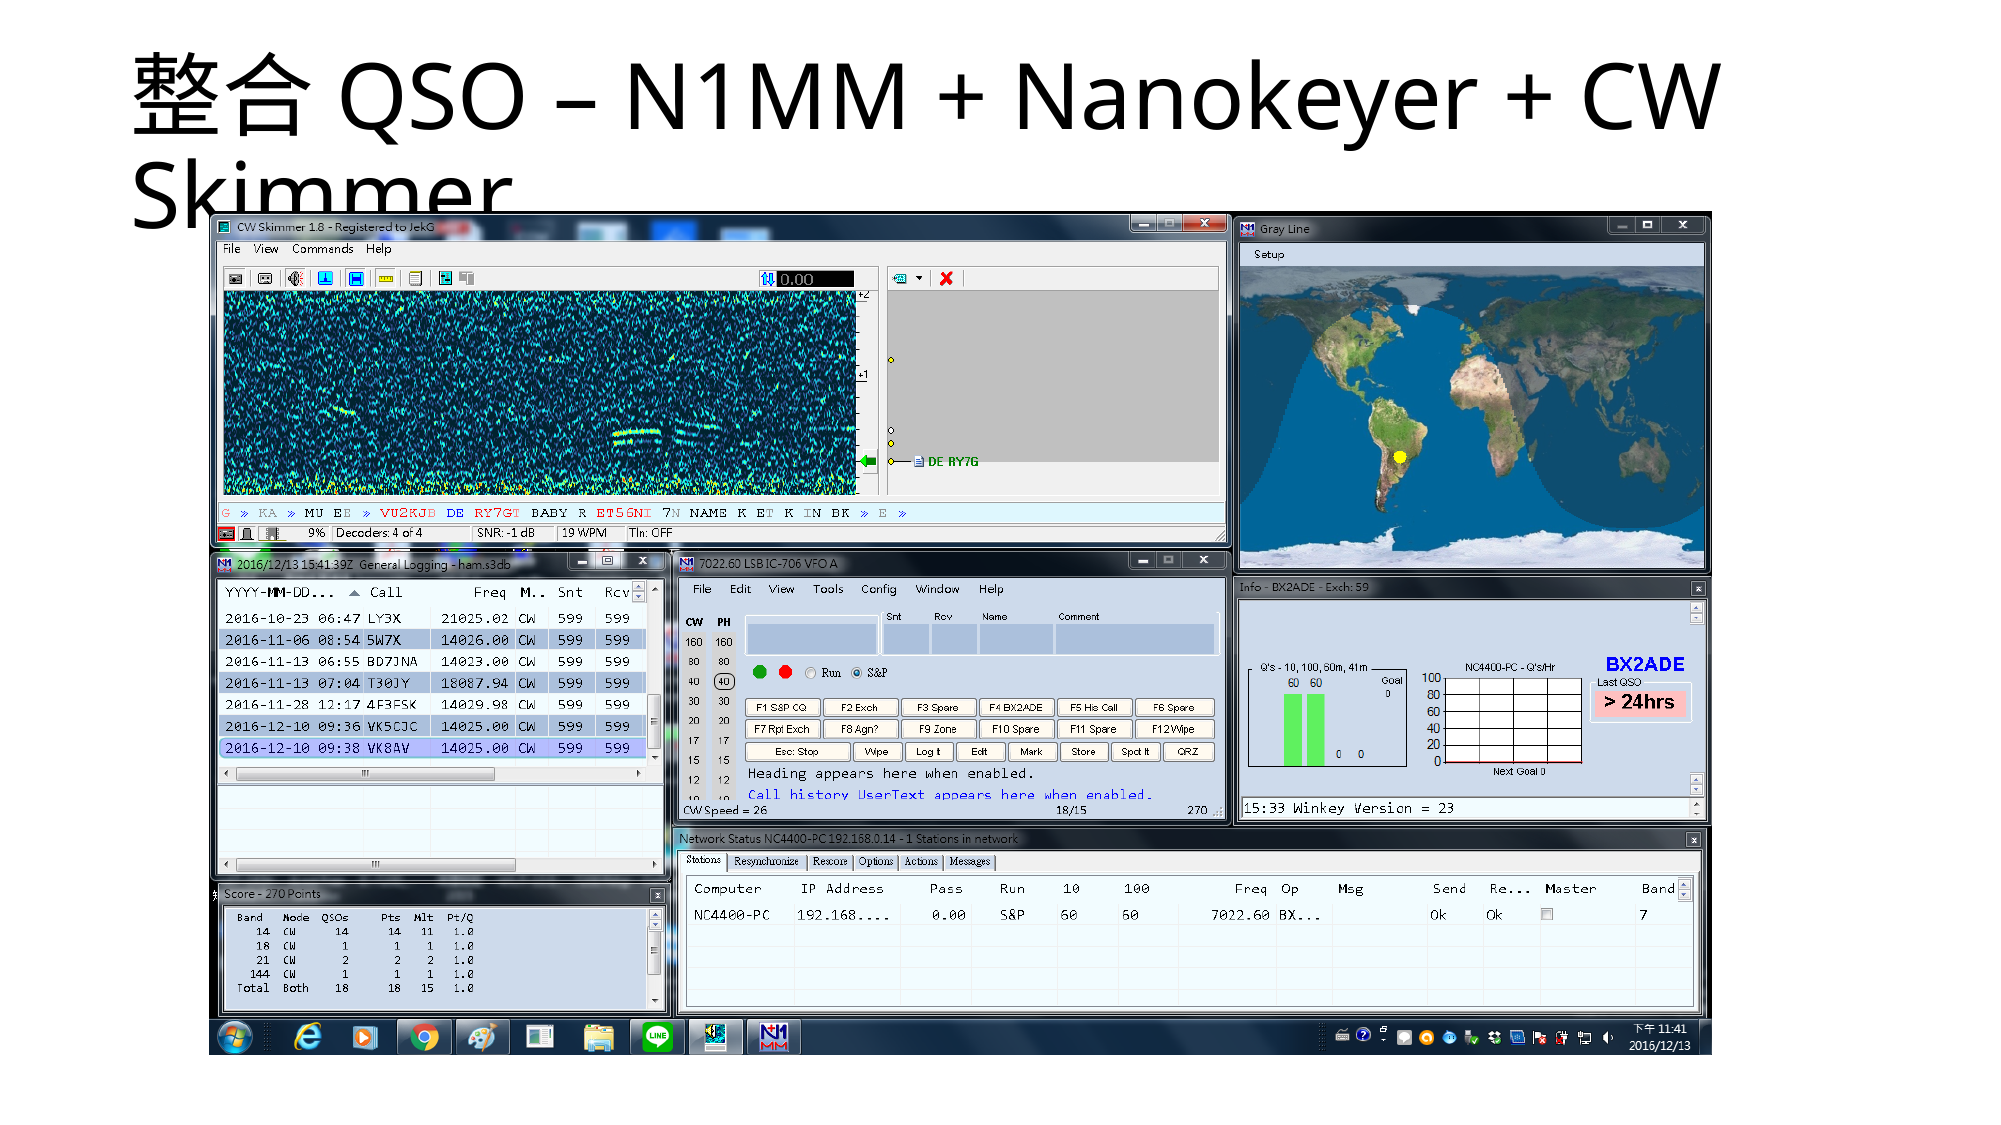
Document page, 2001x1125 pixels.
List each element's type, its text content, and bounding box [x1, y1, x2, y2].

title 整合QSO – N1MM + Nanokeyer + CW Skimmer [115, 40, 1893, 258]
picture [208, 210, 1712, 1055]
